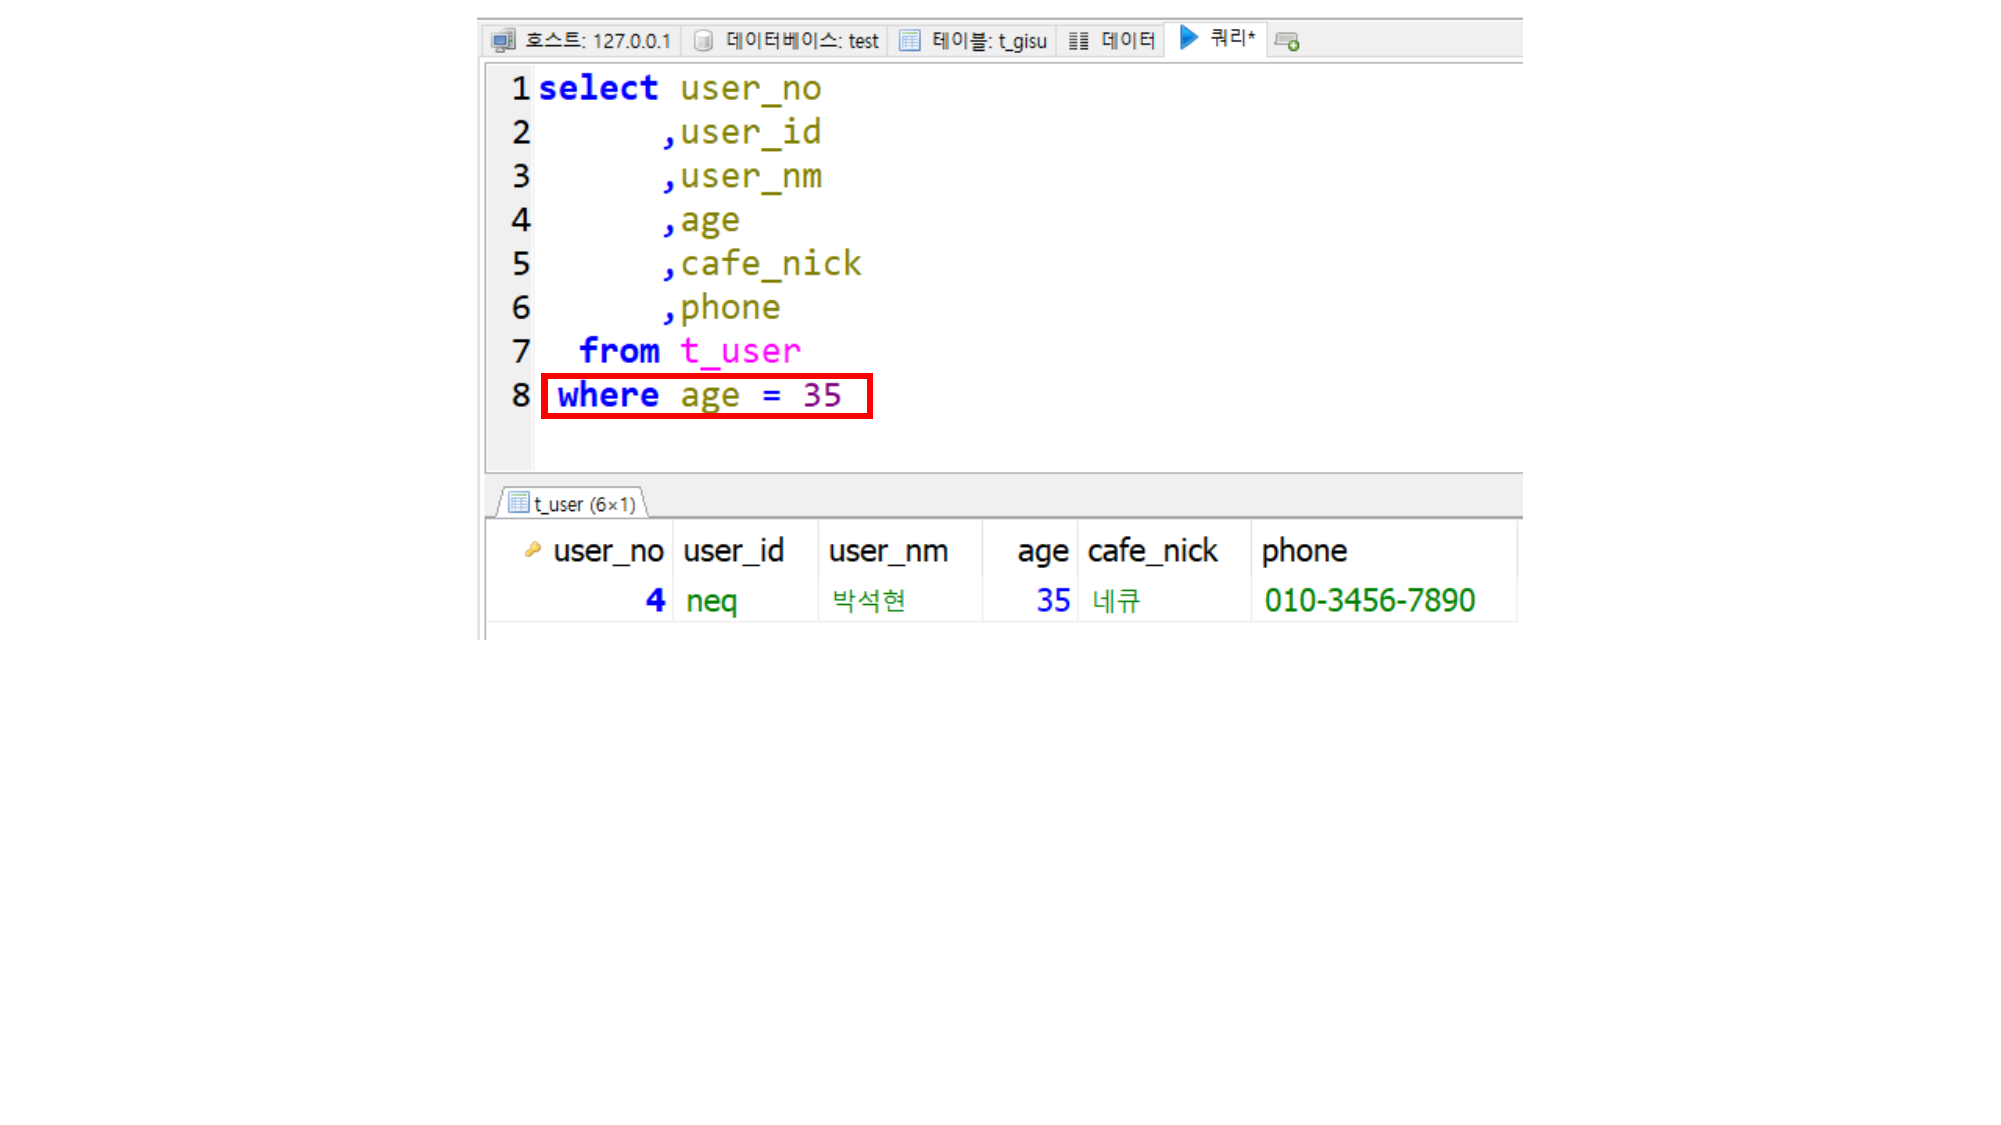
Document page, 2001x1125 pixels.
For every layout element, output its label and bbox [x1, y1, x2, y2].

picture [477, 17, 1523, 640]
